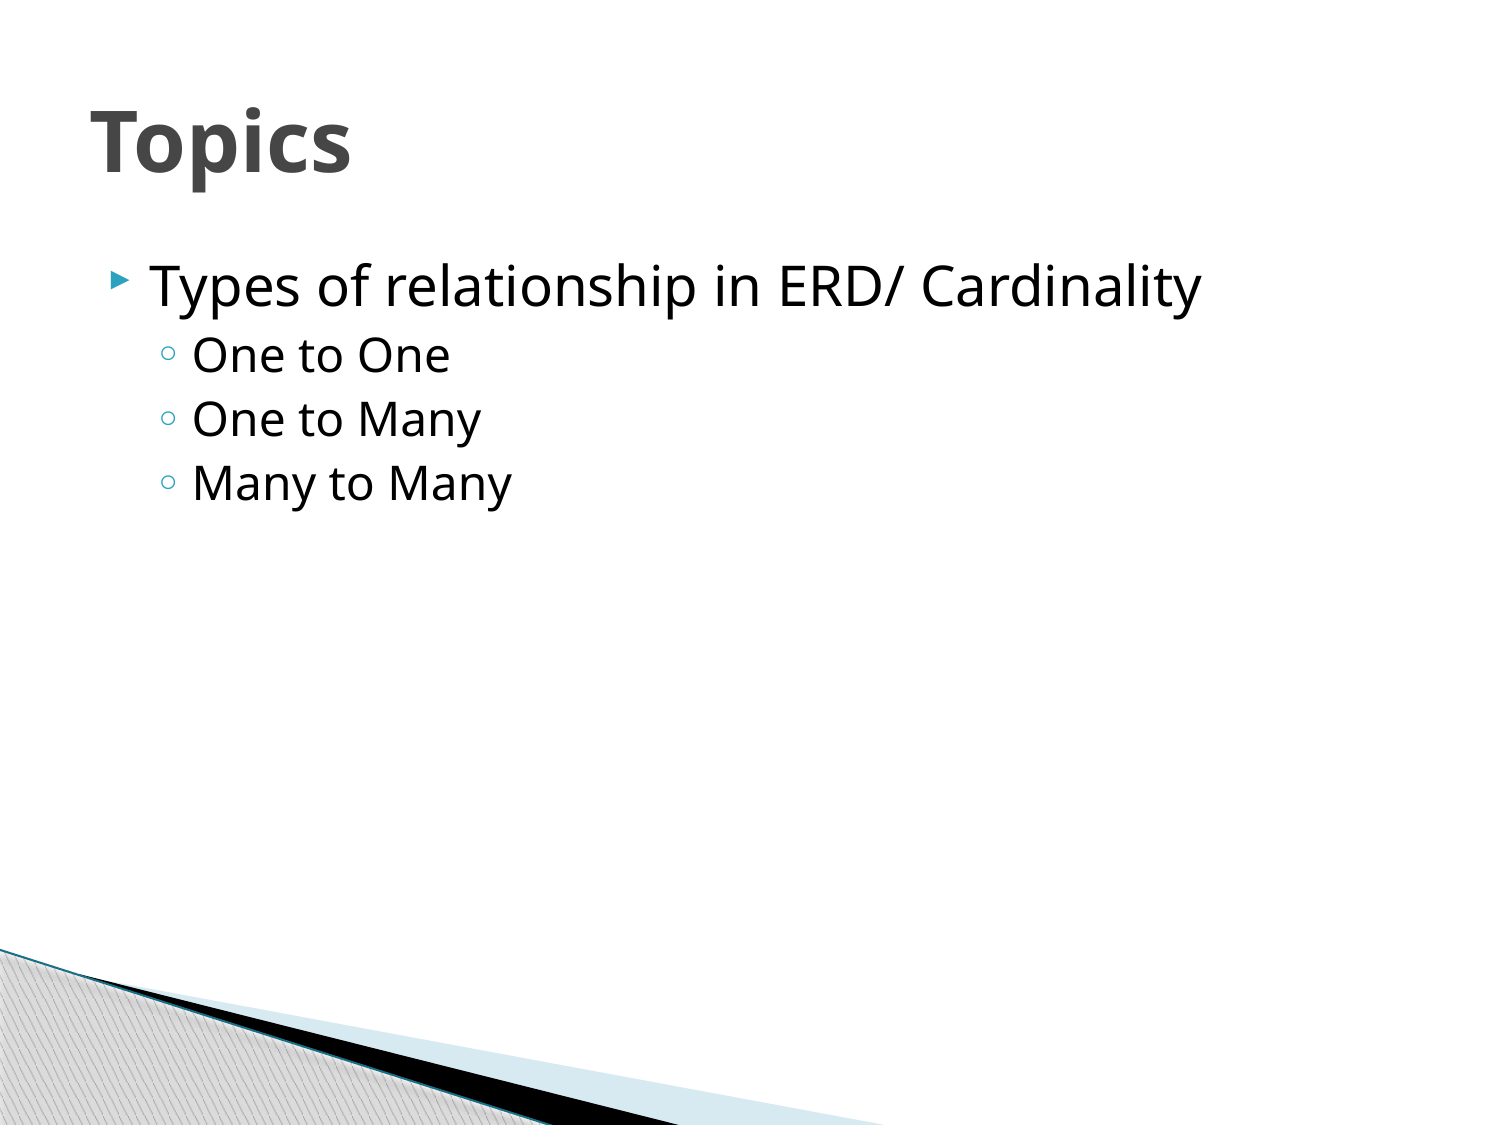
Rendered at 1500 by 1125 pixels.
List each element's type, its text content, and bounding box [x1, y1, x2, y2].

list Types of relationship in ERD/ Cardinality One to One One to Many Many to Many [75, 243, 1425, 986]
title Topics [75, 45, 1425, 233]
